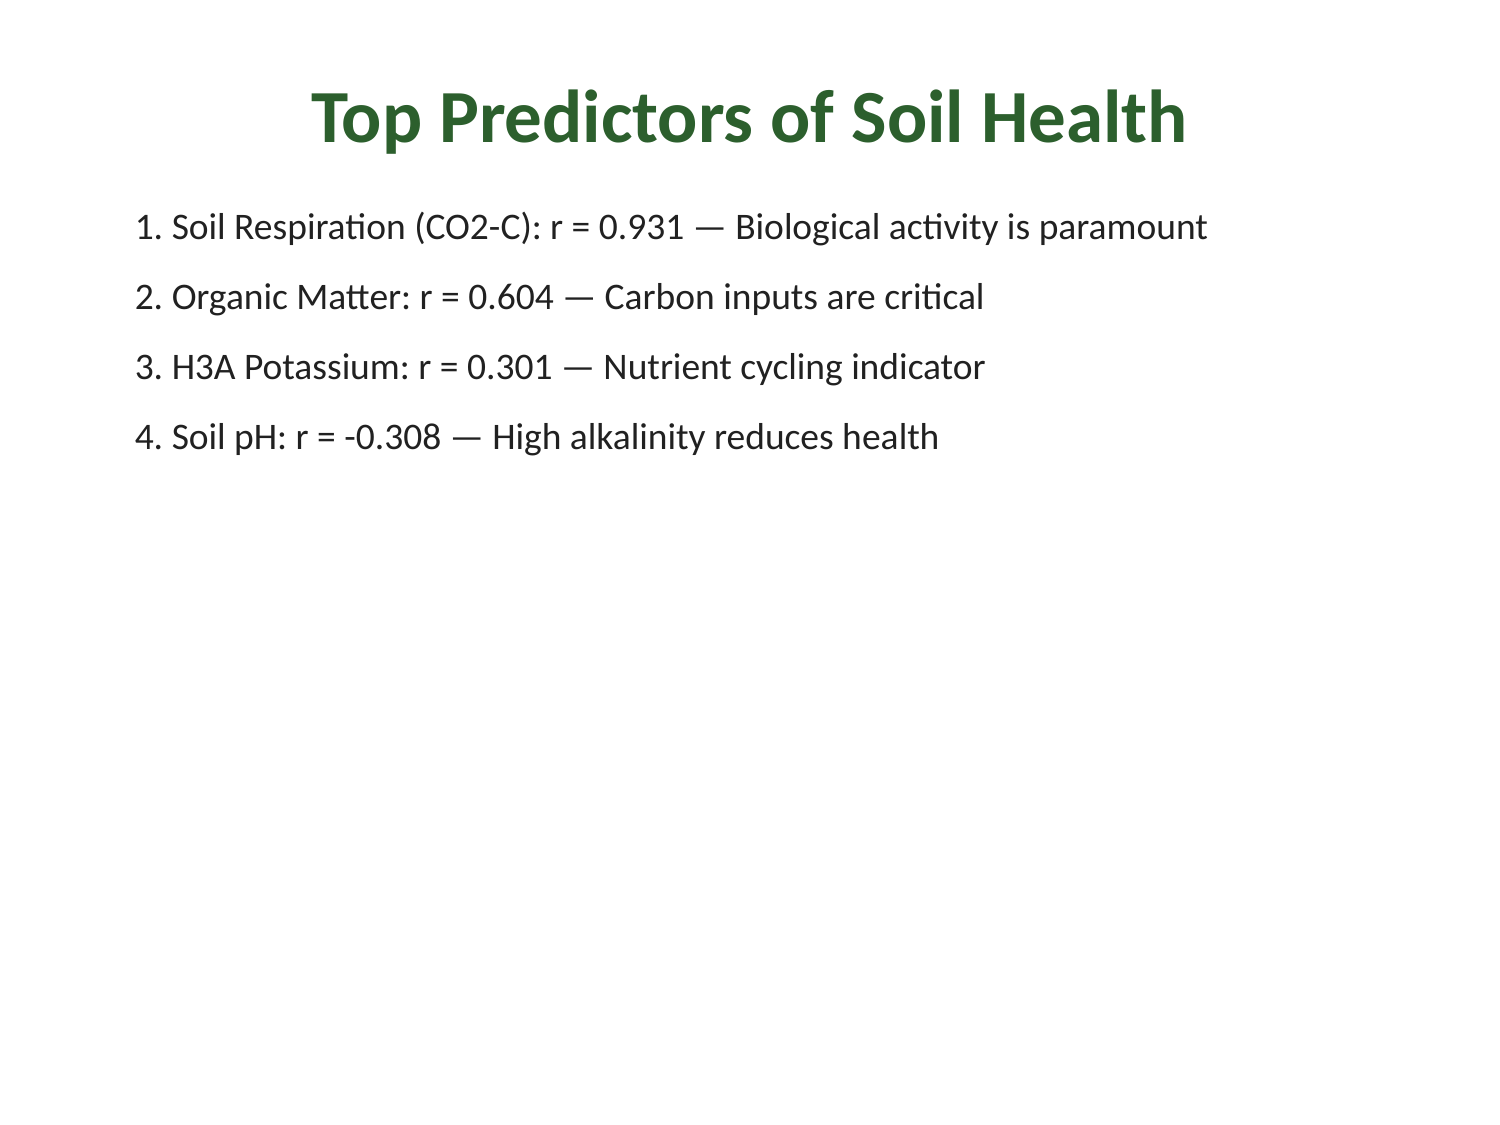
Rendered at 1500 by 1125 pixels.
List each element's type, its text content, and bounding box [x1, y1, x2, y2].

text_box 1. Soil Respiration (CO2-C): r = 0.931 — Biological activity is paramount 2. Organic Matter: r = 0.604 — Carbon inputs are critical 3. H3A Potassium: r = 0.301 — Nutrient cycling indicator 4. Soil pH: r = -0.308 — High alkalinity reduces health [119, 195, 1395, 465]
text_box Top Predictors of Soil Health [296, 59, 1204, 165]
